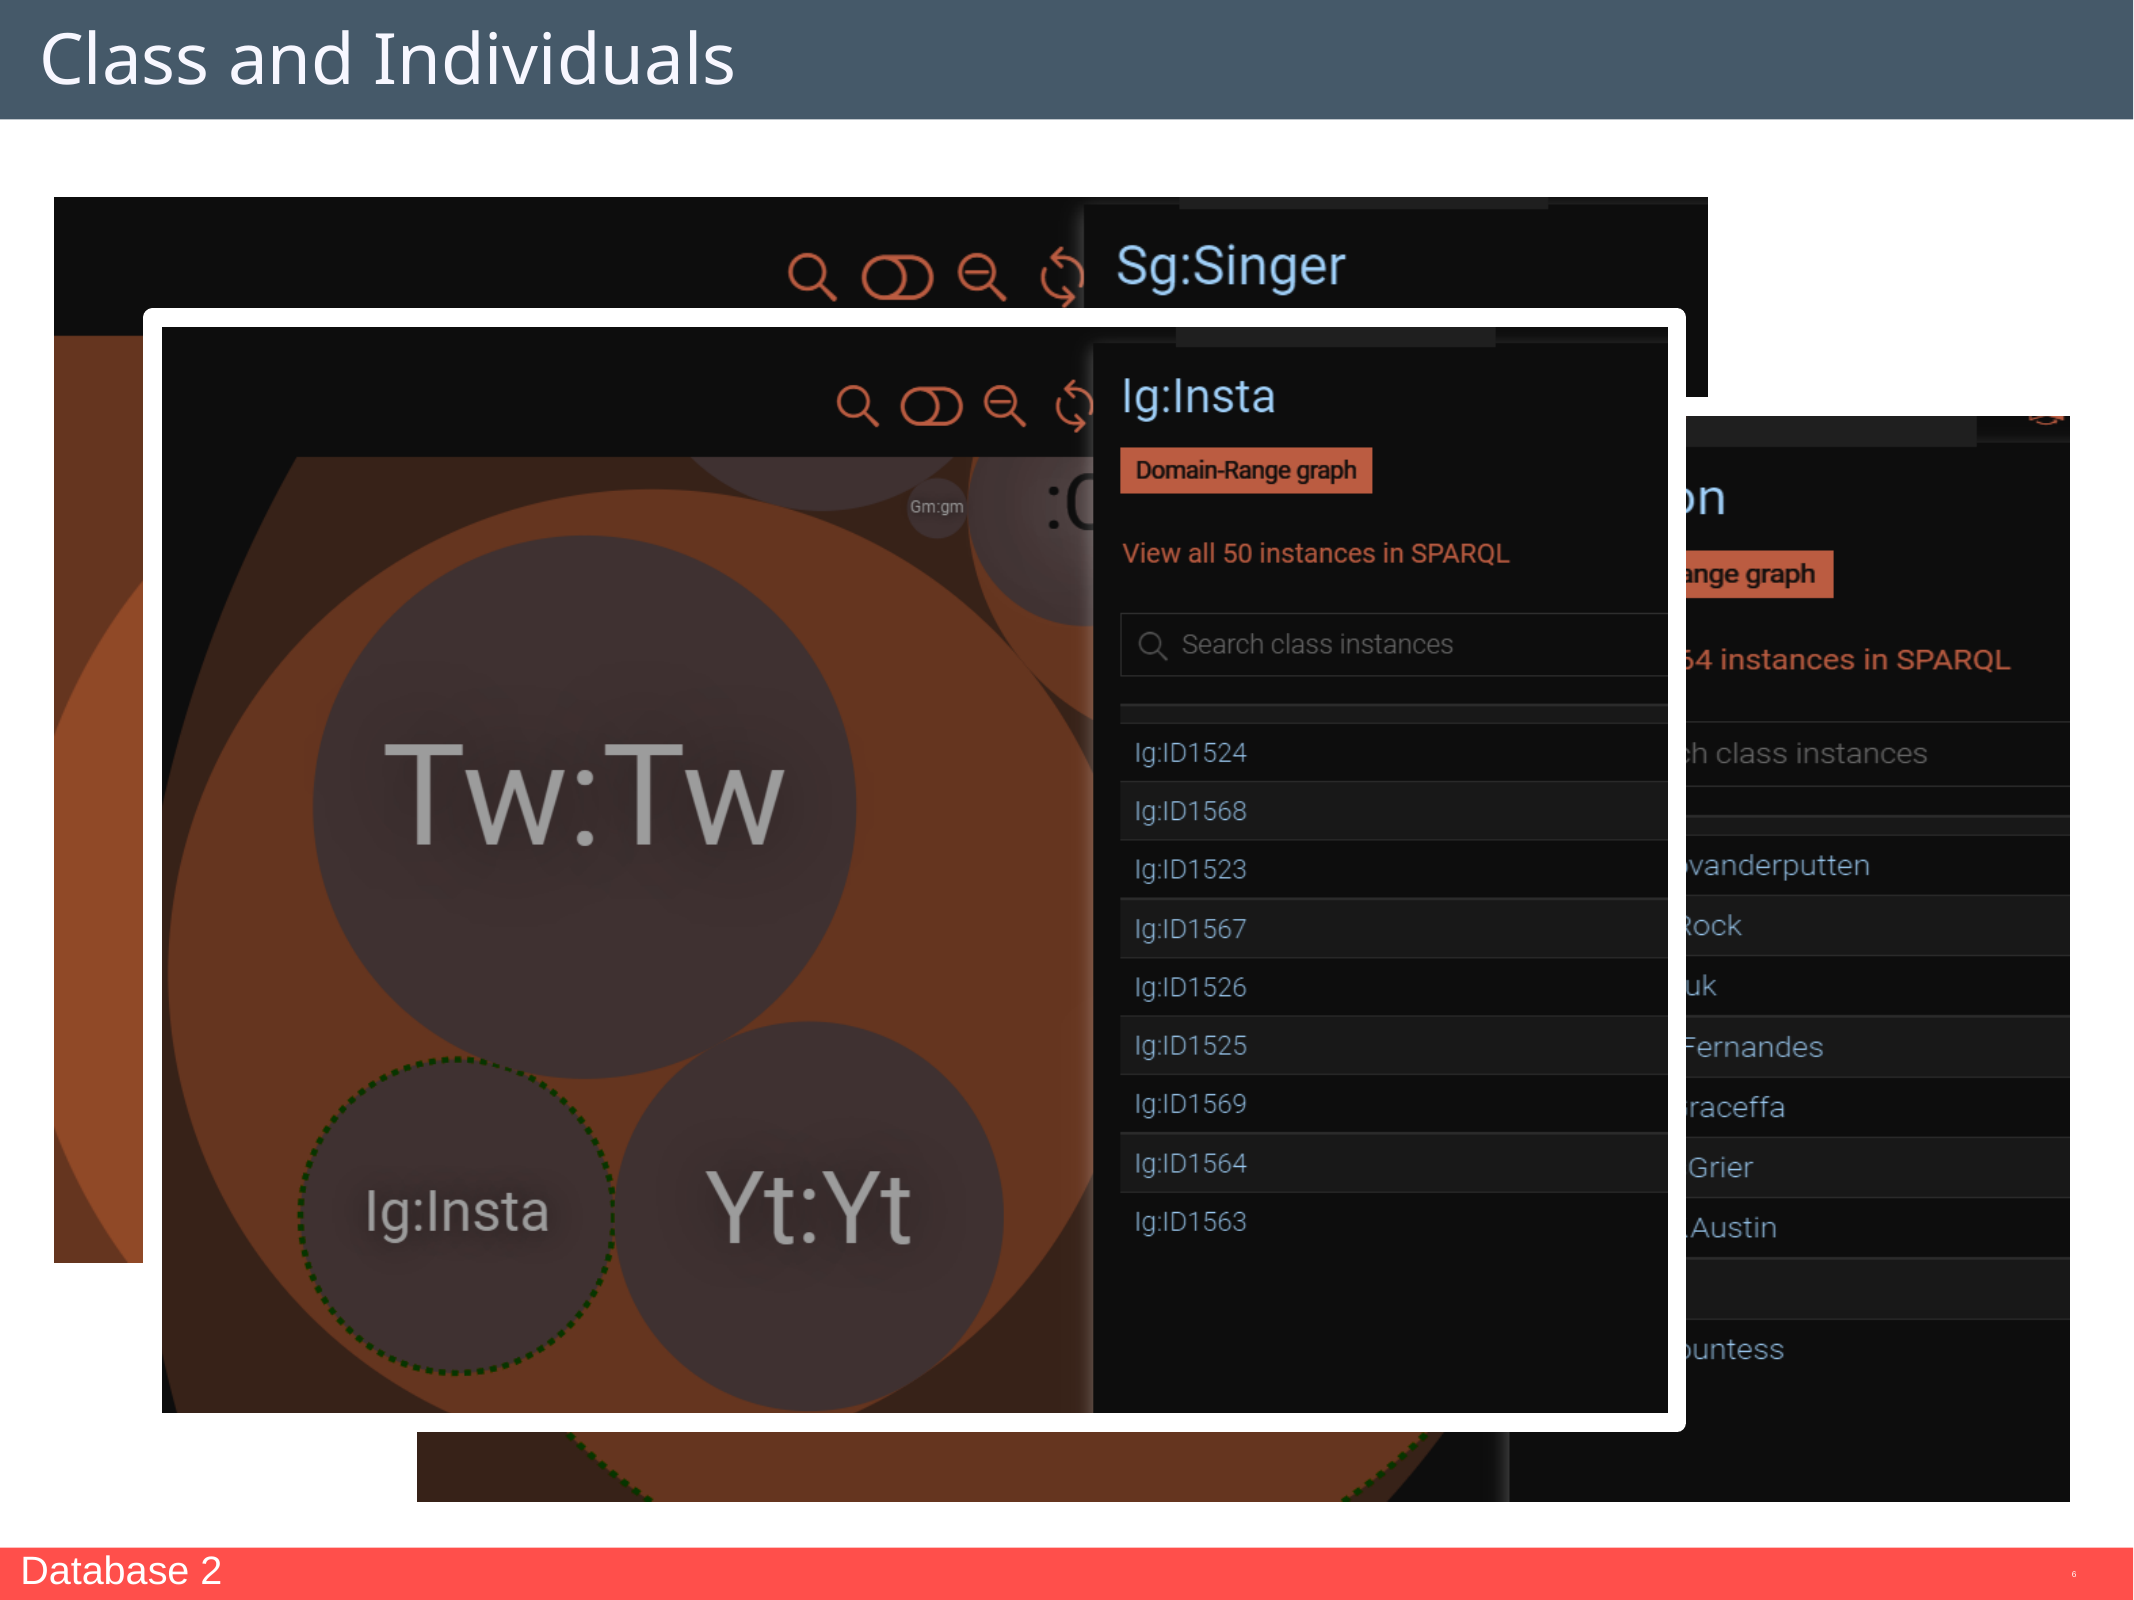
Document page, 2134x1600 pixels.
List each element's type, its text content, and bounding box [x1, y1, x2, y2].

title Class and Individuals [37, 12, 745, 282]
picture [54, 196, 2071, 1502]
text_box Database 2 [18, 1543, 225, 1593]
text_box 6 [2069, 1567, 2079, 1580]
